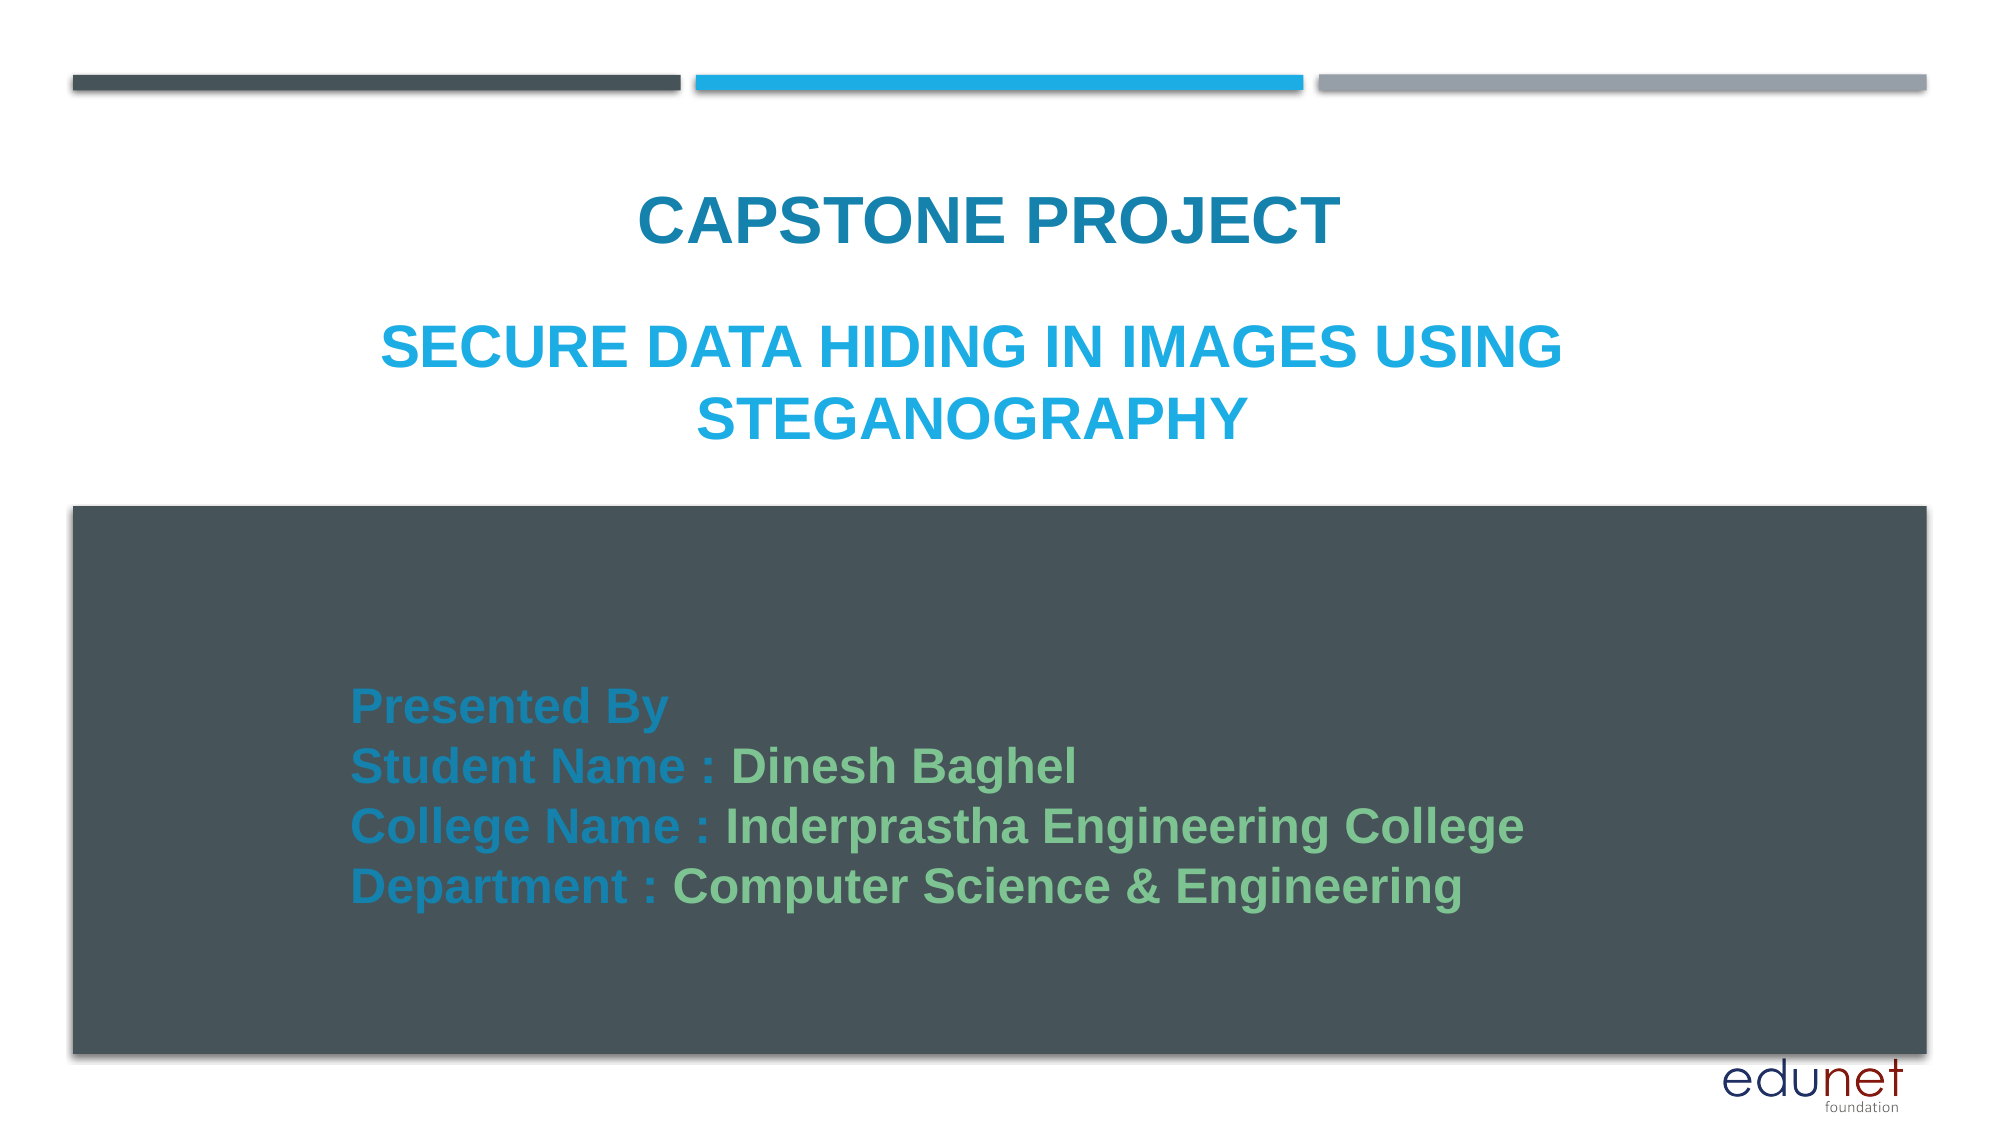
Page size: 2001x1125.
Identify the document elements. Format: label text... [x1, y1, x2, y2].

text_box CAPSTONE PROJECT [0, 169, 2000, 265]
picture [1719, 1056, 1905, 1116]
text_box Presented By Student Name : Dinesh Baghel College Name : Inderprastha Engineering College Department : Computer Science & Engineering [335, 665, 1645, 971]
title Secure Data Hiding in images using steganography [222, 298, 1723, 460]
